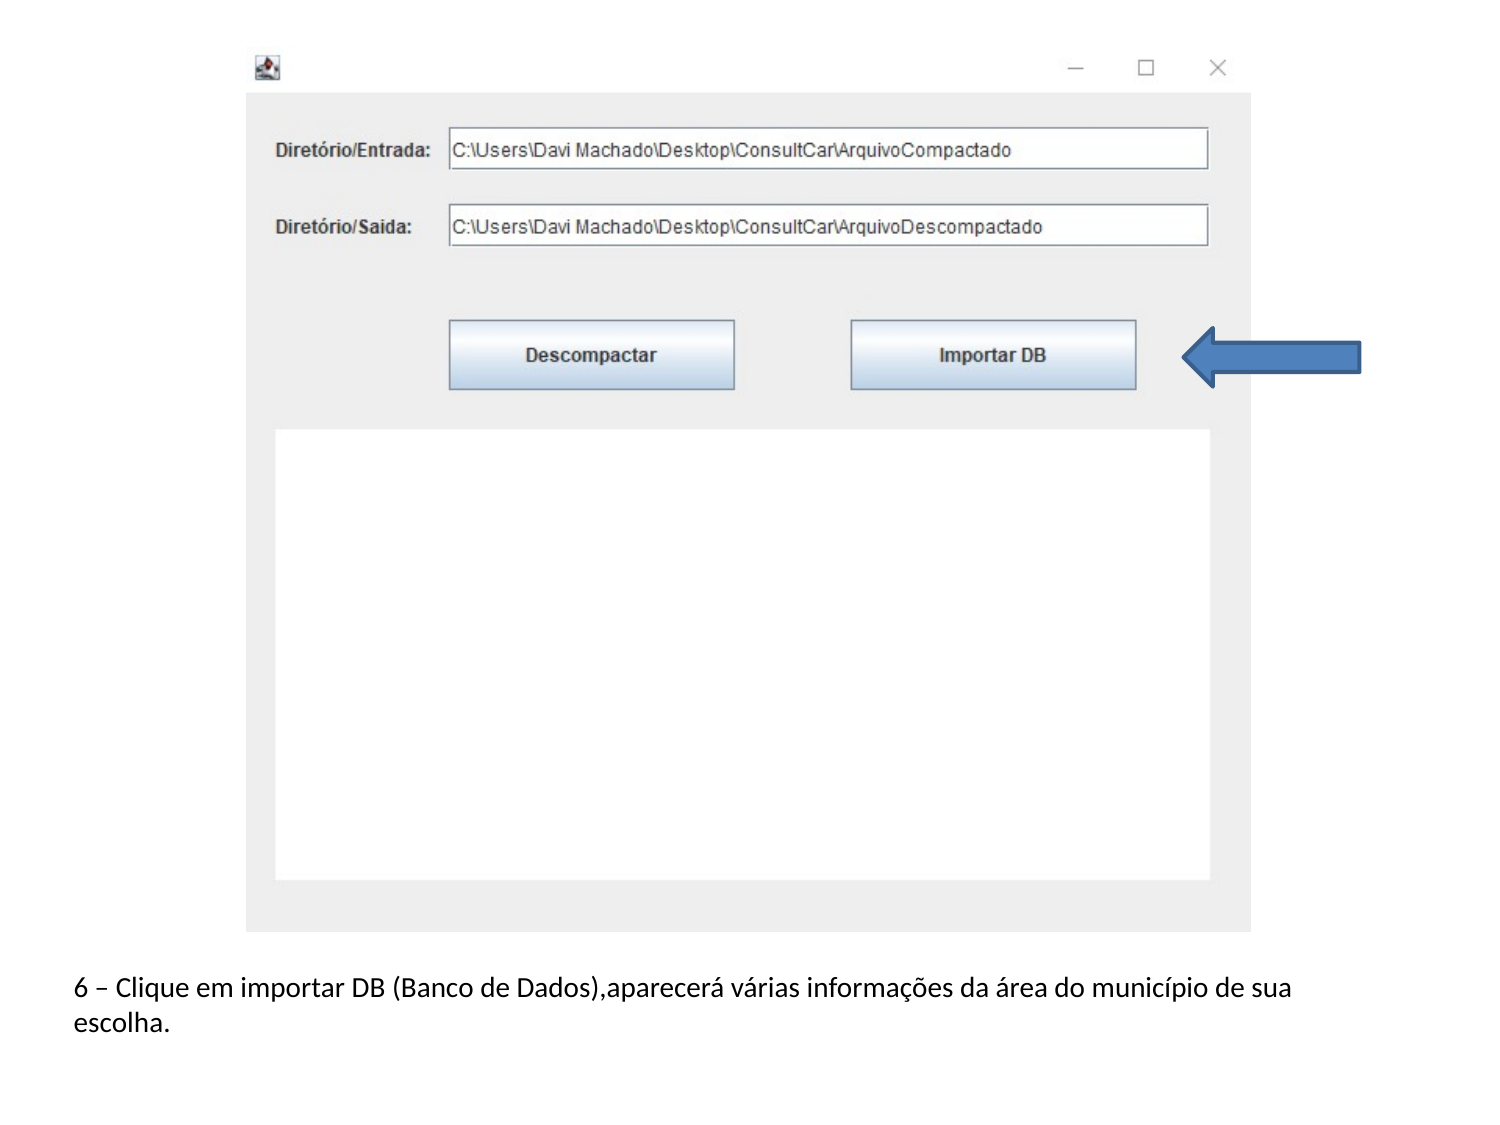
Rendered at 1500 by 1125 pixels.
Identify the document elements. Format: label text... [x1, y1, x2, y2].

text_box [1257, 340, 1362, 375]
picture [245, 46, 1251, 932]
list 6 – Clique em importar DB (Banco de Dados),aparecerá várias informações da área do município de sua escolha. [58, 960, 1409, 1090]
